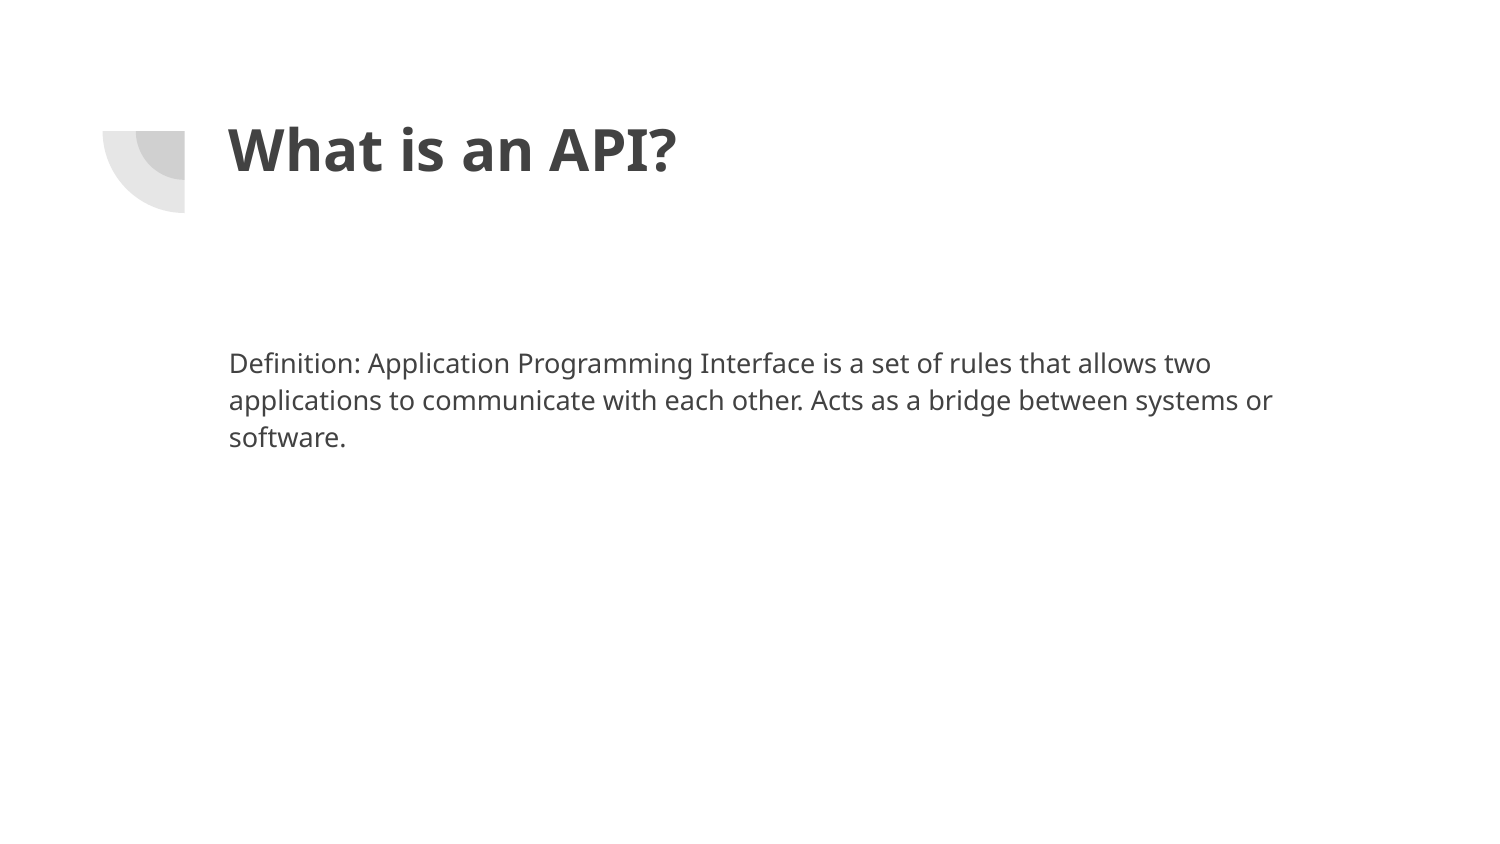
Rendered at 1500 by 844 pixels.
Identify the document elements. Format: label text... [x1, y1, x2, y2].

title What is an API? [213, 98, 1368, 263]
list Definition: Application Programming Interface is a set of rules that allows two applications to communicate with each other. Acts as a bridge between systems or software. [213, 326, 1368, 744]
